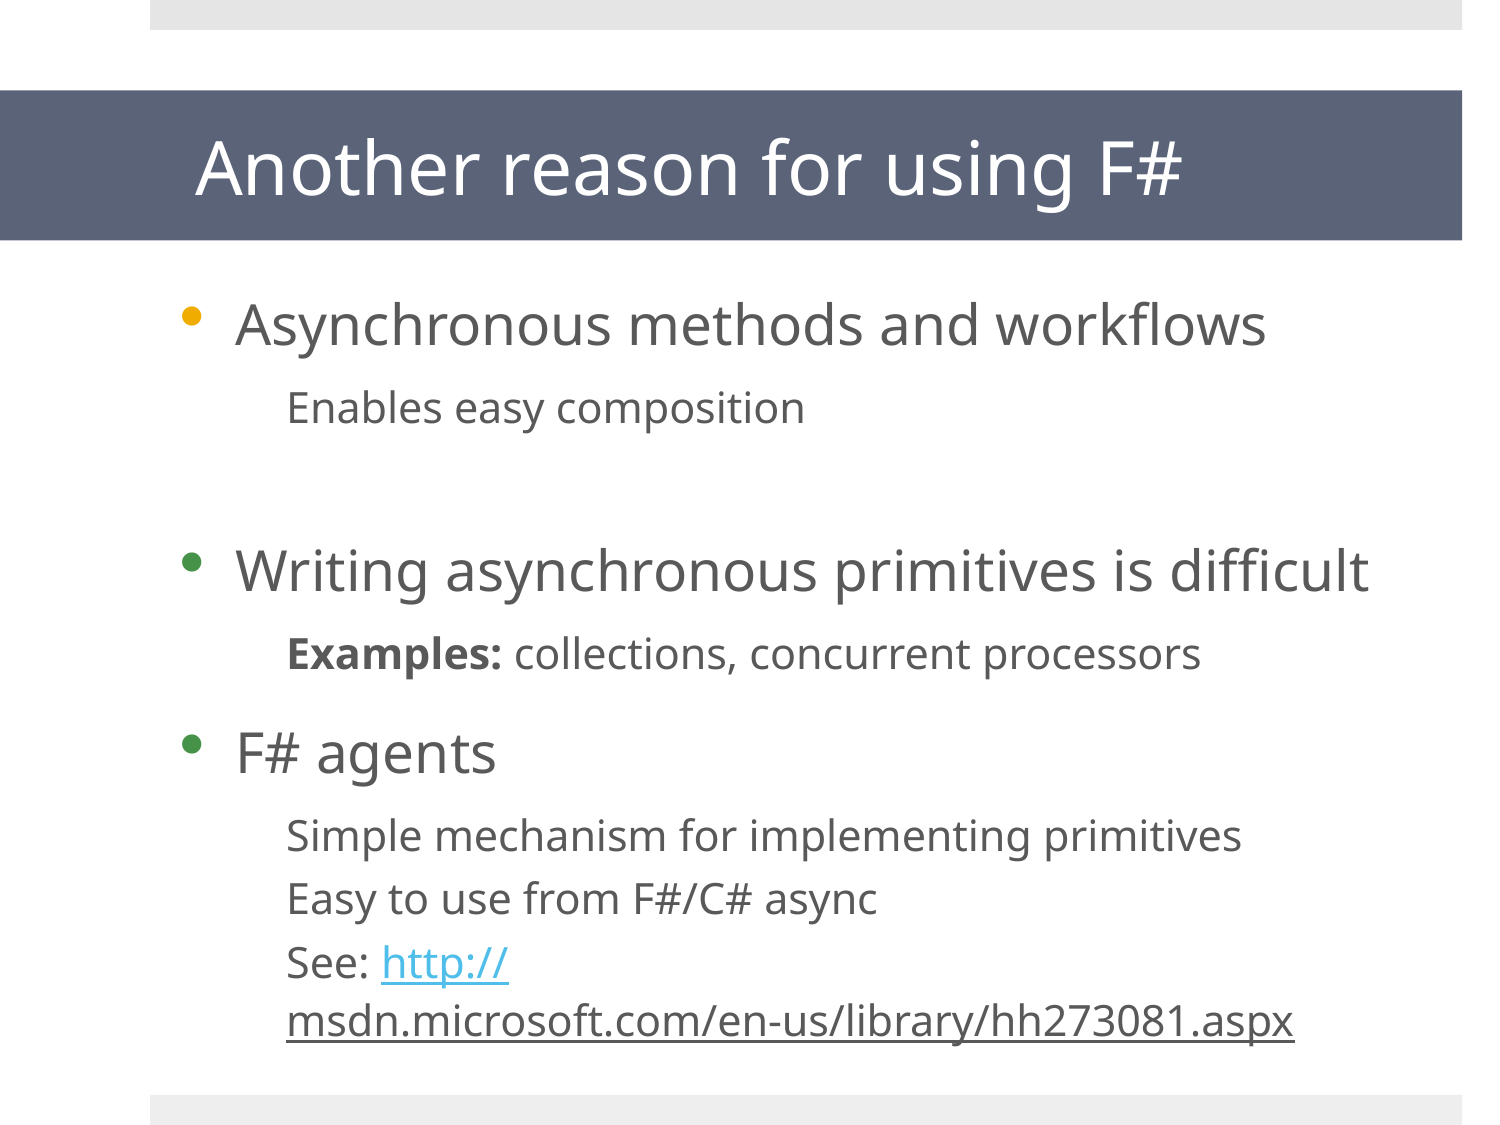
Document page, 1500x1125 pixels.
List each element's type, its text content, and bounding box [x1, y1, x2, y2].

list Asynchronous methods and workflows Enables easy composition Writing asynchronous primitives is difficult Examples: collections, concurrent processors F# agents Simple mechanism for implementing primitives Easy to use from F#/C# async See: http://msdn.microsoft.com/en-us/library/hh273081.aspx [167, 281, 1432, 1071]
title Another reason for using F# [0, 90, 1463, 241]
